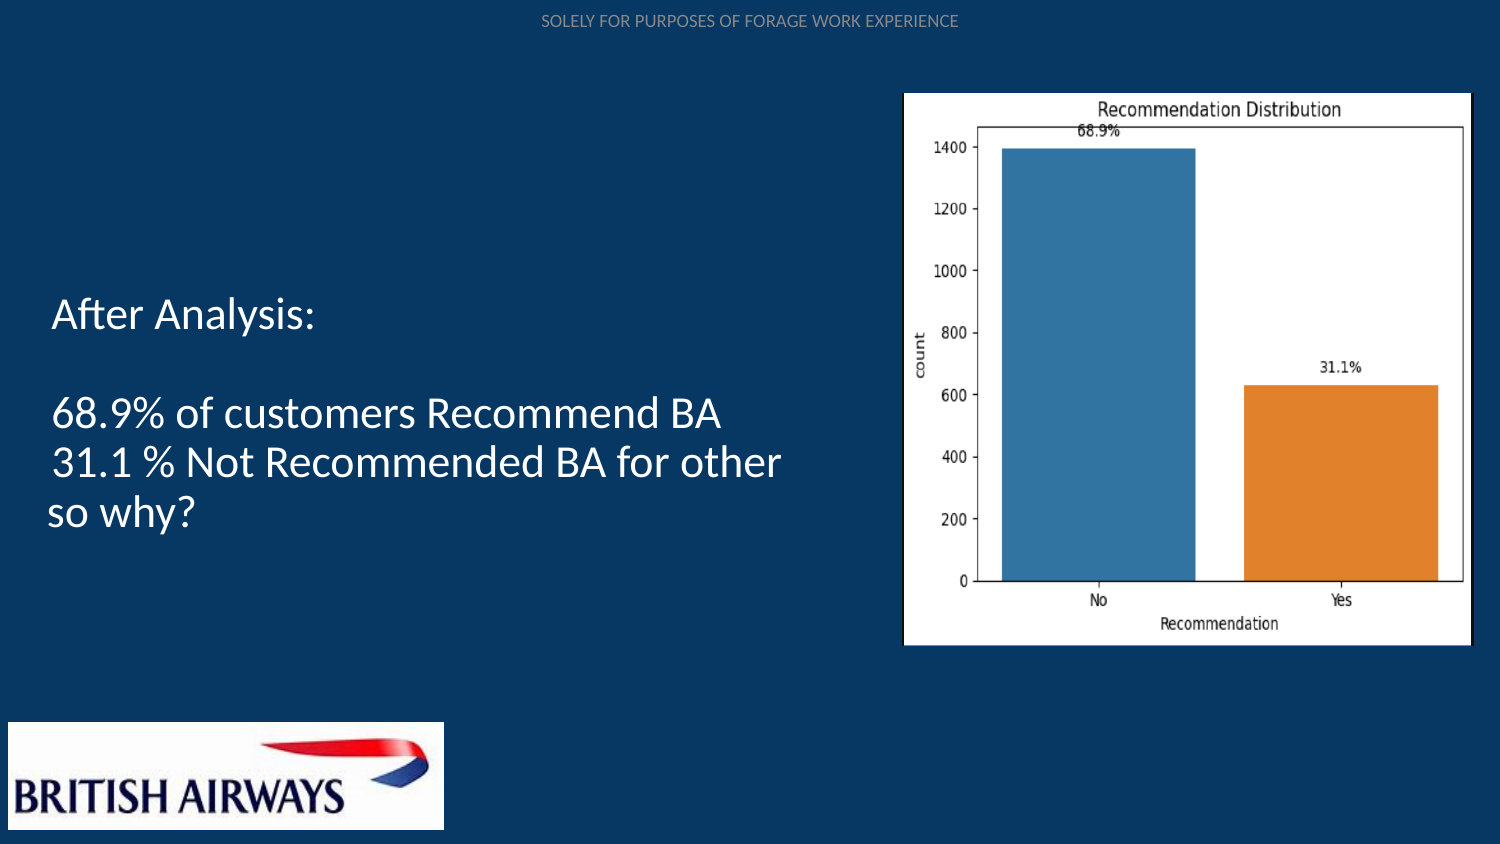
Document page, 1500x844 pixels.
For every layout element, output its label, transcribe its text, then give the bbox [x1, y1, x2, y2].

picture [7, 722, 444, 830]
picture [901, 93, 1474, 646]
title After Analysis: 68.9% of customers Recommend BA 31.1 % Not Recommended BA for other so why? [25, 223, 895, 604]
